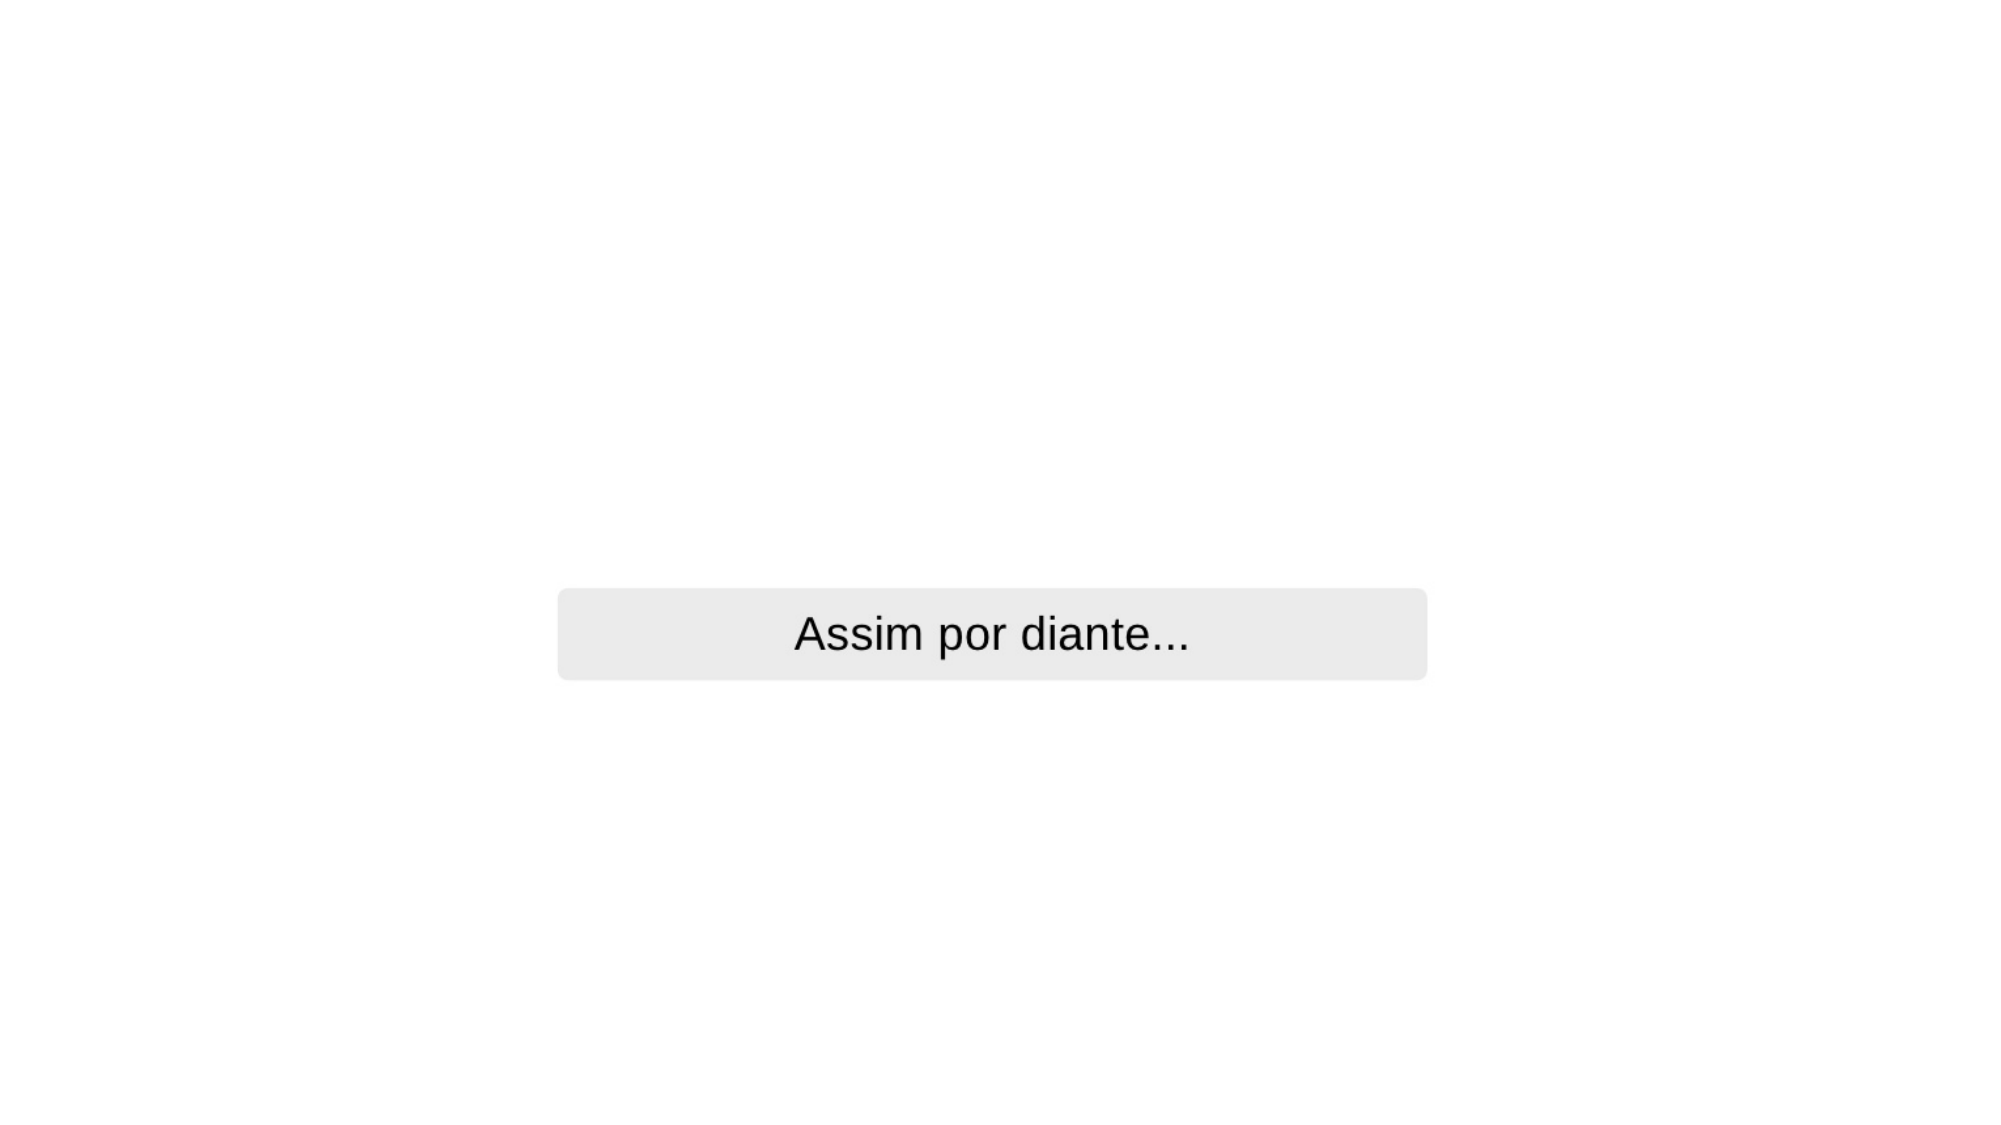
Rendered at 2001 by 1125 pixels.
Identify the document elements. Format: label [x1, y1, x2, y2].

list [524, 299, 1476, 1014]
